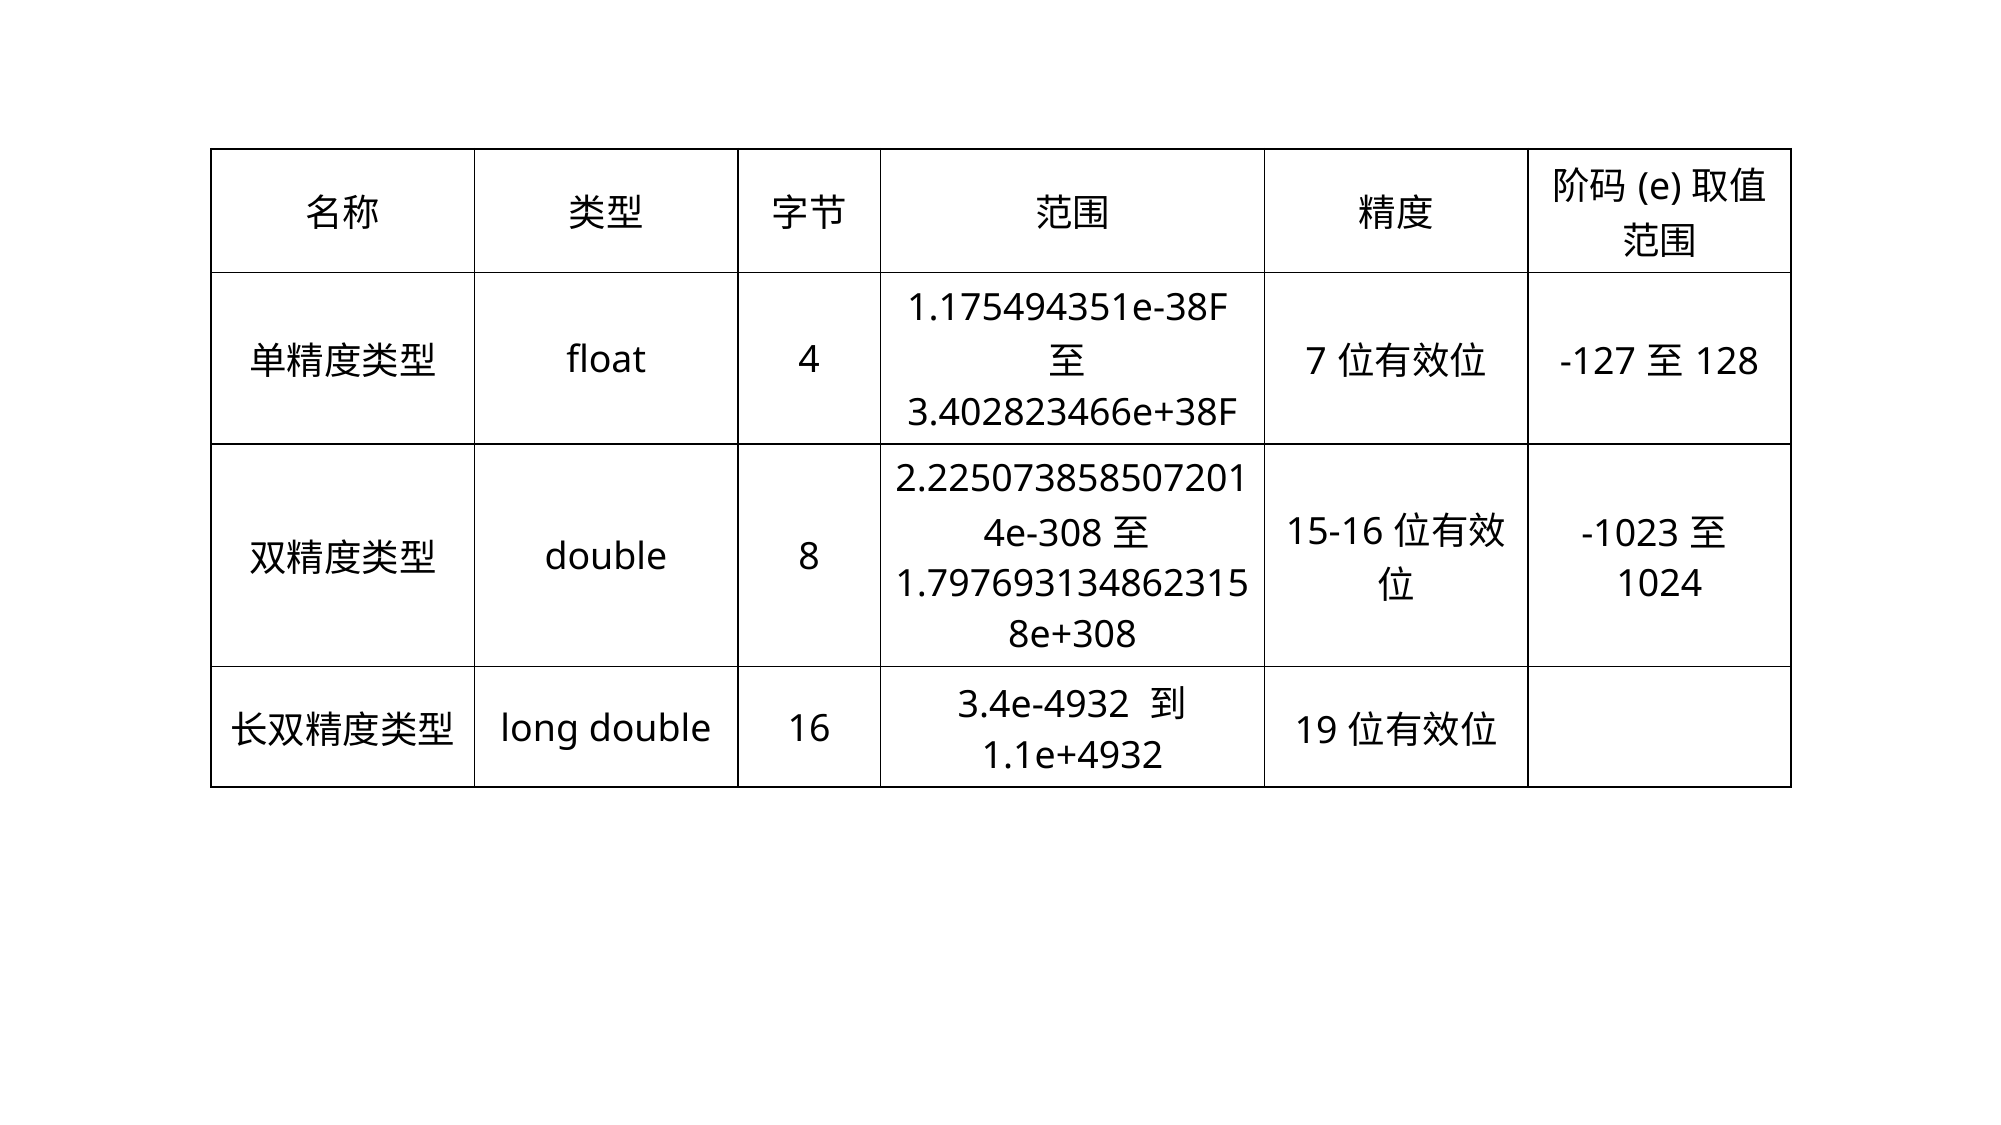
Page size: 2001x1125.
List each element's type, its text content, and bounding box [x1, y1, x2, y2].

table_cell 长双精度类型 [212, 667, 474, 786]
table_cell 16 [739, 667, 880, 786]
table_header 阶码(e)取值范围 [1529, 150, 1790, 272]
table_cell 4 [739, 273, 880, 443]
table_cell -127至128 [1529, 273, 1790, 443]
table_cell double [475, 445, 737, 666]
table_cell [1529, 667, 1790, 786]
table_header 名称 [212, 150, 474, 272]
table_cell 2.2250738585072014e-308至1.7976931348623158e+308 [881, 445, 1264, 666]
table_cell 15-16位有效位 [1265, 445, 1527, 666]
table_cell 单精度类型 [212, 273, 474, 443]
table_cell 1.175494351e-38F至3.402823466e+38F [881, 273, 1264, 443]
table_cell long double [475, 667, 737, 786]
table_header 字节 [739, 150, 880, 272]
table_cell 7位有效位 [1265, 273, 1527, 443]
table_cell 8 [739, 445, 880, 666]
table_header 范围 [881, 150, 1264, 272]
table_cell float [475, 273, 737, 443]
table_cell 双精度类型 [212, 445, 474, 666]
table_header 类型 [475, 150, 737, 272]
table_cell 19位有效位 [1265, 667, 1527, 786]
table_cell 3.4e-4932 到 1.1e+4932 [881, 667, 1264, 786]
table_header 精度 [1265, 150, 1527, 272]
table_cell -1023至1024 [1529, 445, 1790, 666]
